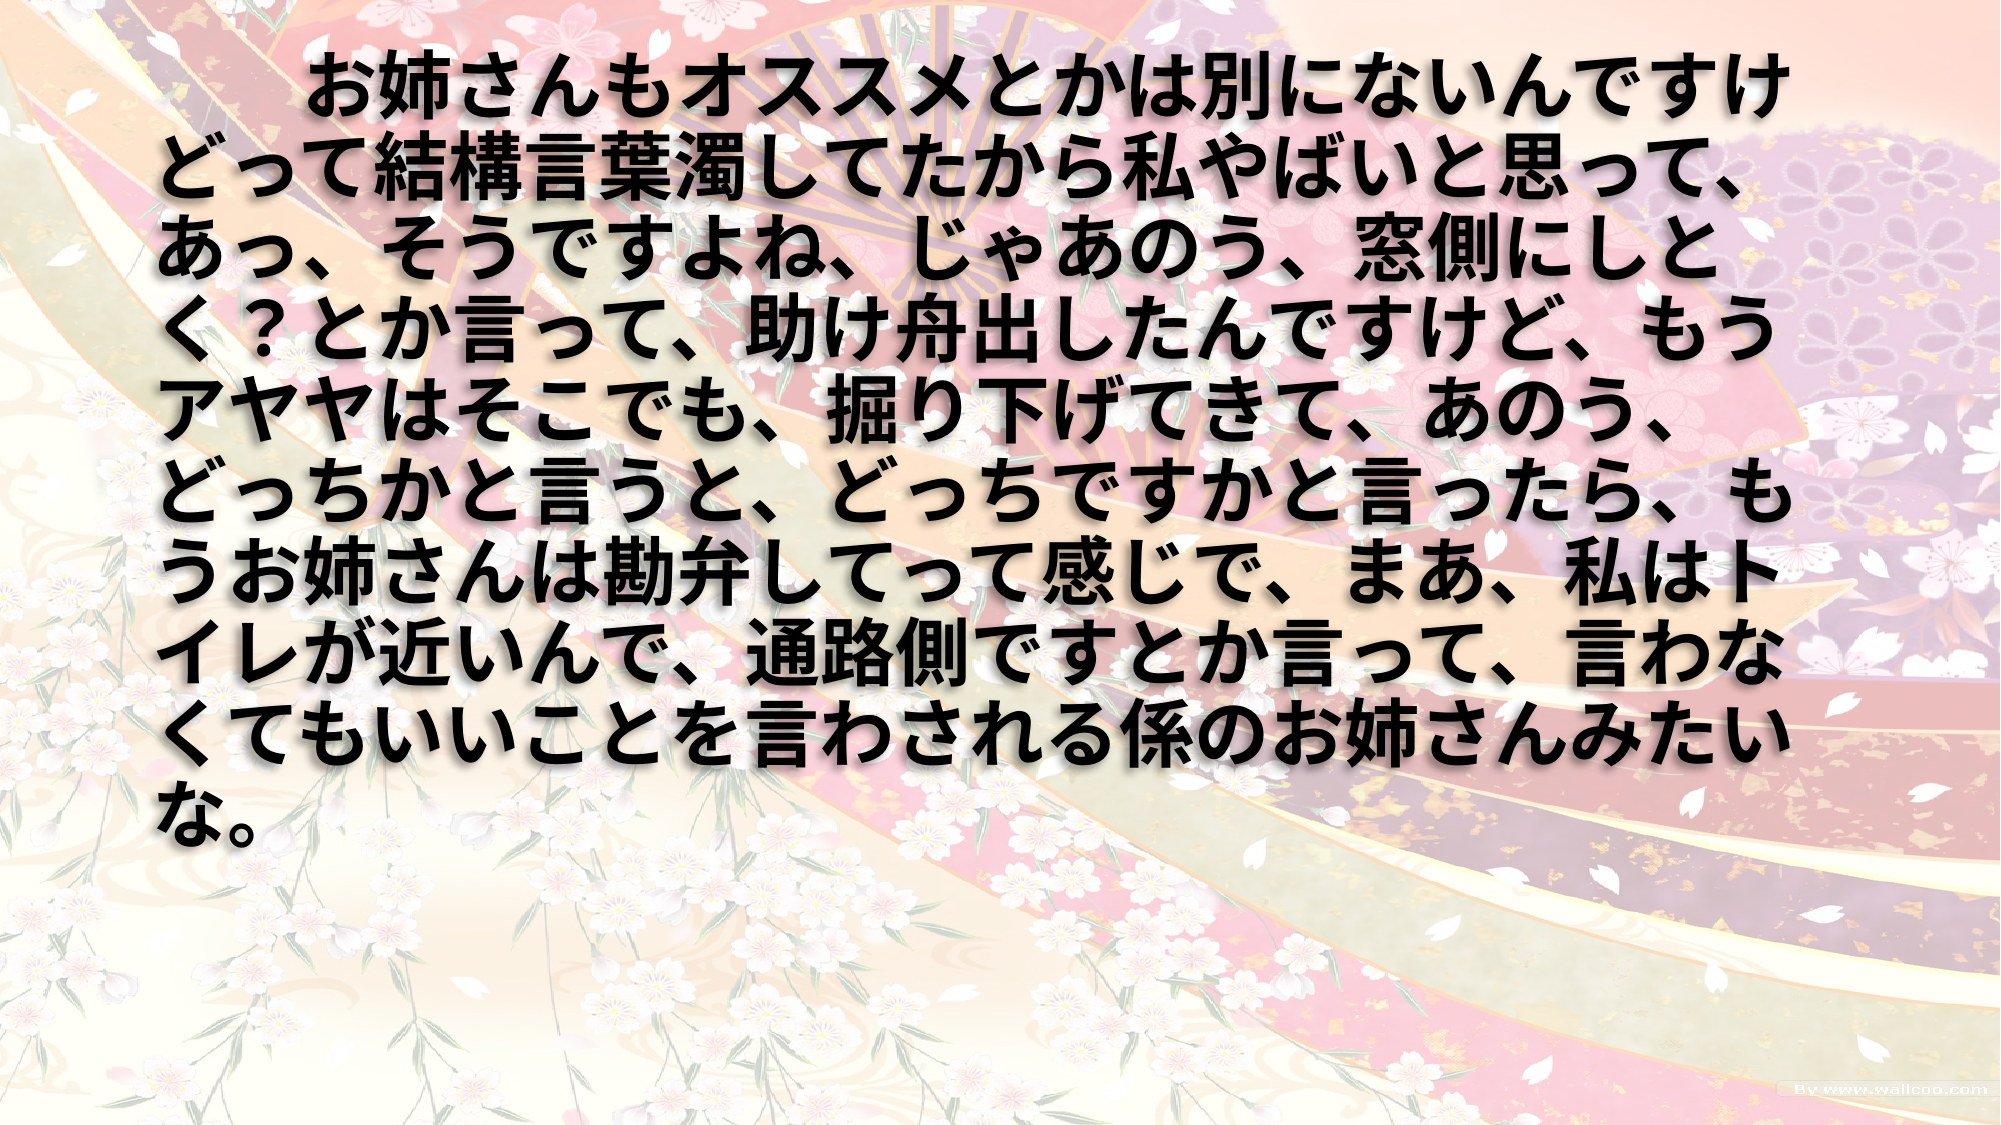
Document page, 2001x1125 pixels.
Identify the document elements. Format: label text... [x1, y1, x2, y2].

list お姉さんもオススメとかは別にないんですけどって結構言葉濁してたから私やばいと思って、あっ、そうですよね、じゃあのう、窓側にしとく？とか言って、助け舟出したんですけど、もうアヤヤはそこでも、掘り下げてきて、あのう、どっちかと言うと、どっちですかと言ったら、もうお姉さんは勘弁してって感じで、まあ、私はトイレが近いんで、通路側ですとか言って、言わなくてもいいことを言わされる係のお姉さんみたいな。 [137, 41, 1863, 1070]
